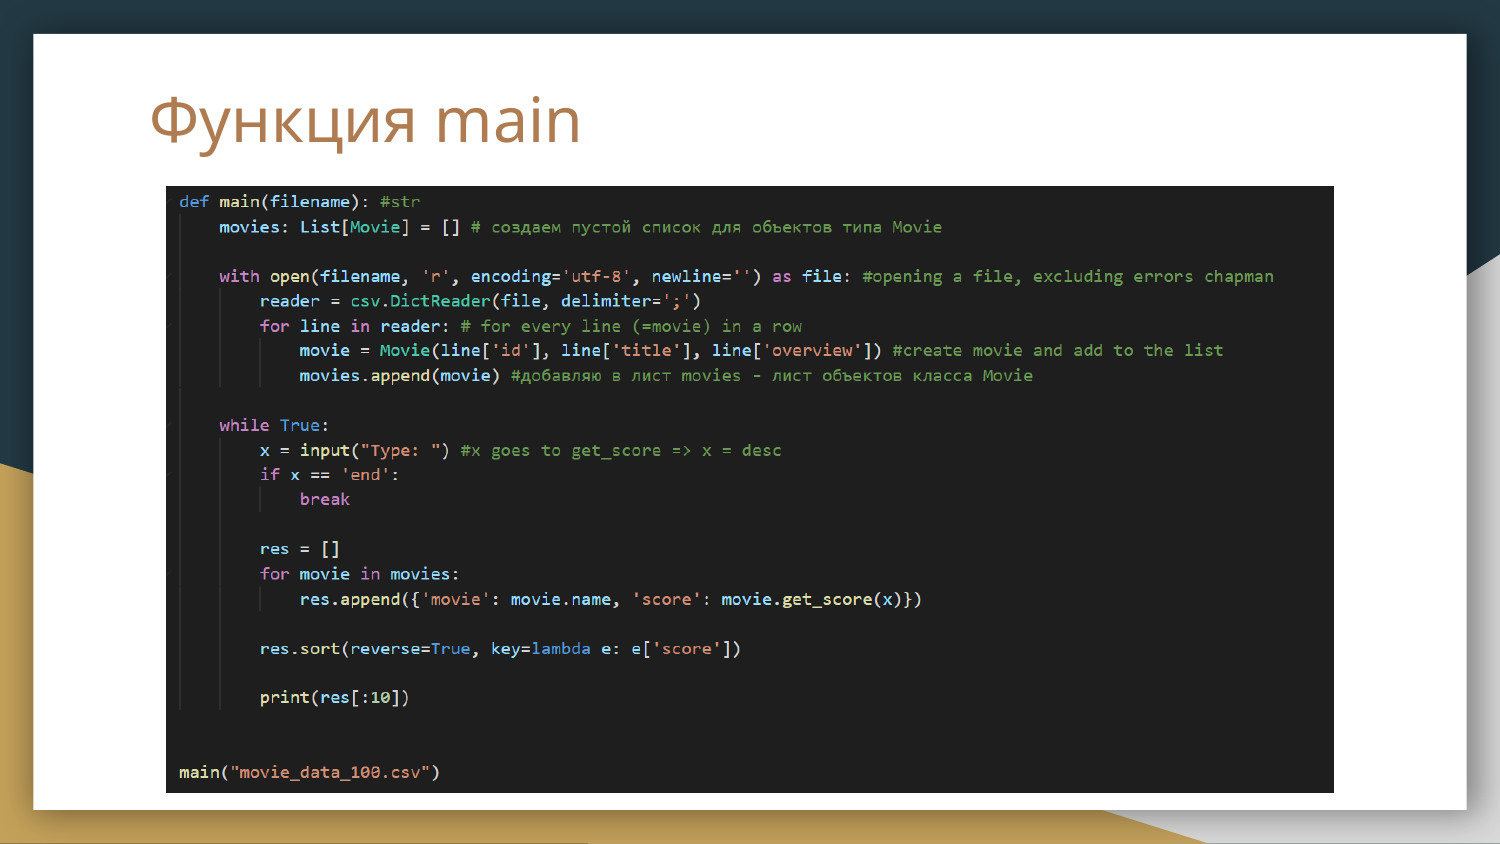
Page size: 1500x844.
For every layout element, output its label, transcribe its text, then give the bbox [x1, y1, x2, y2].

title Функция main [134, 60, 1366, 217]
picture [166, 186, 1334, 793]
